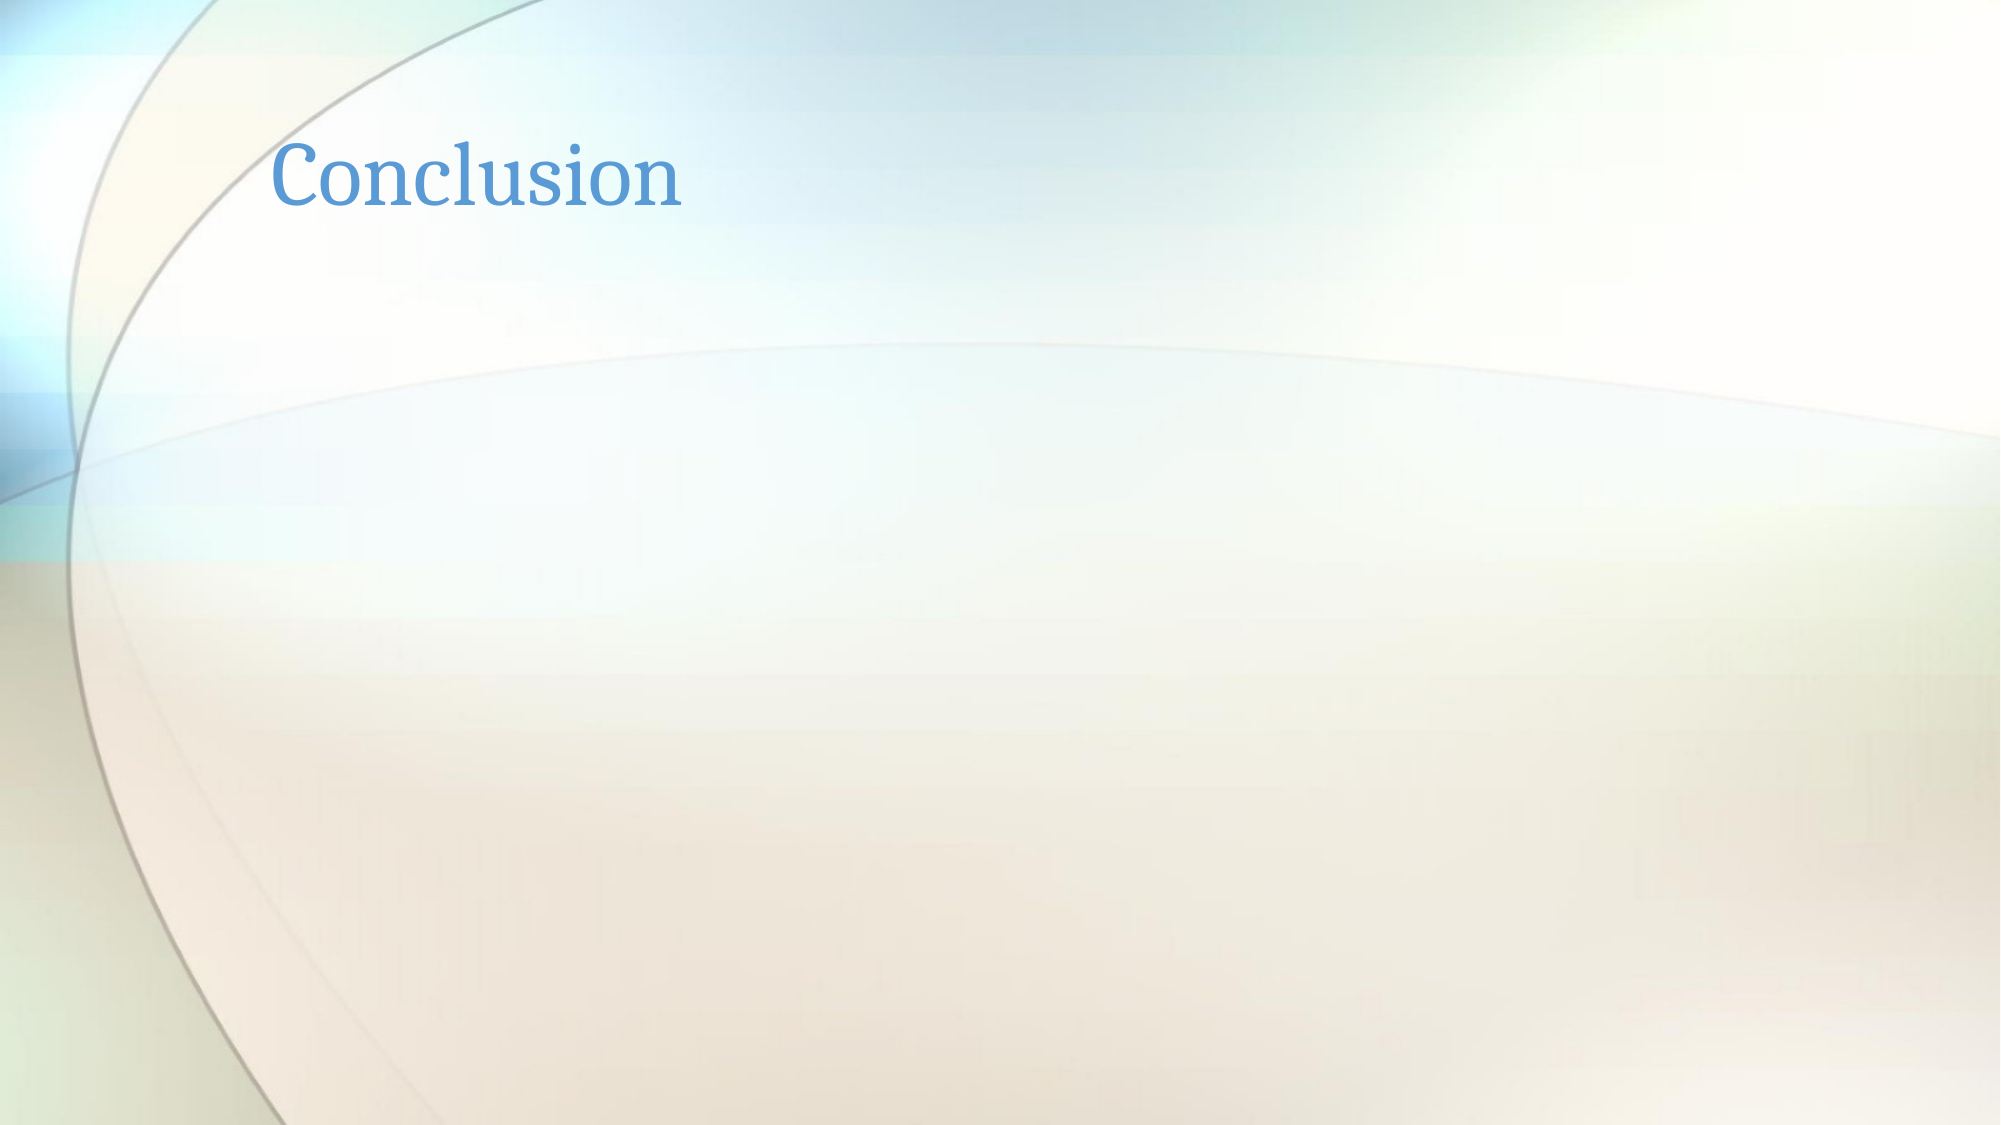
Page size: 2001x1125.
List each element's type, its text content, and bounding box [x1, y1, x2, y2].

title Conclusion [256, 59, 1863, 278]
picture [0, 0, 2001, 1125]
